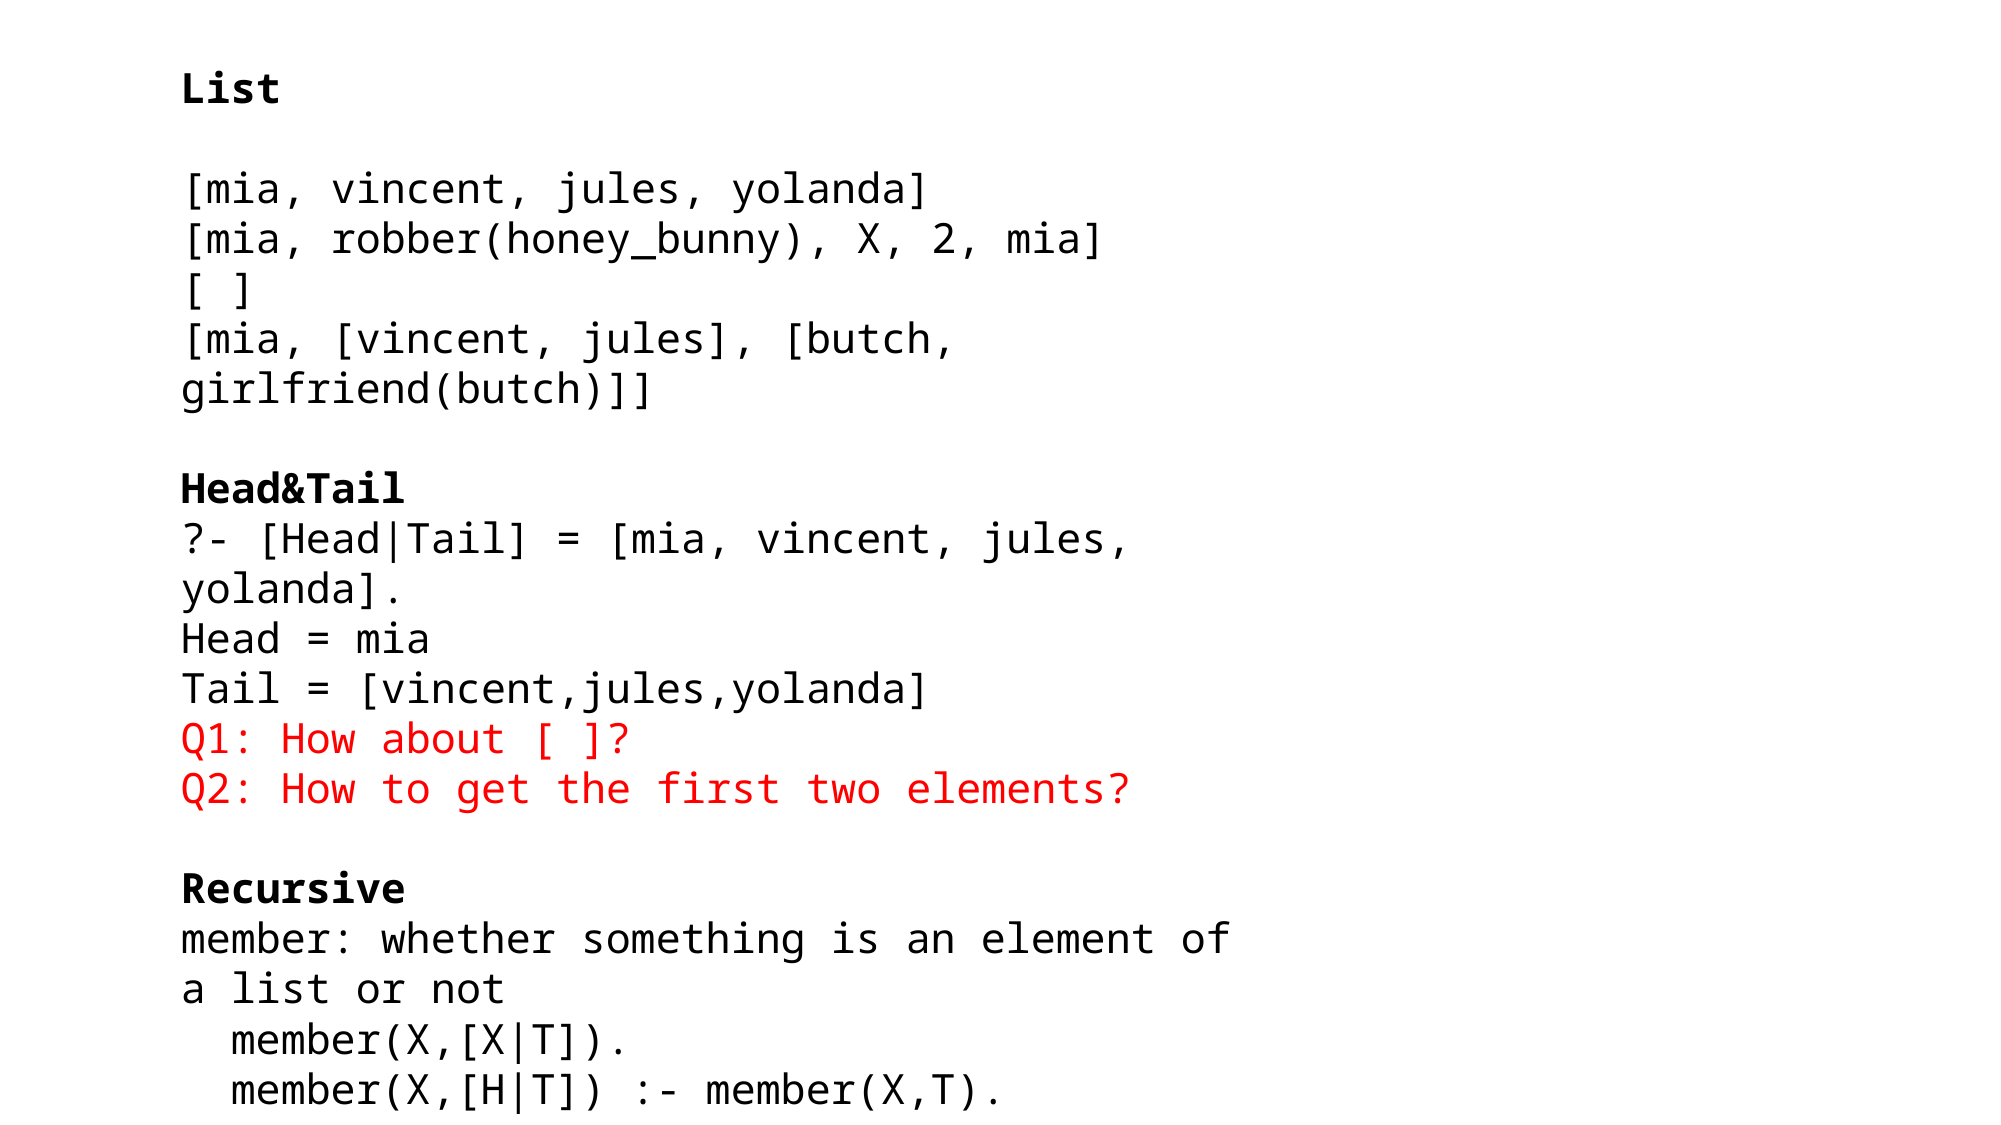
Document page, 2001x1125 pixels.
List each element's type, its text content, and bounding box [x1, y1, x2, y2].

text_box List [mia, vincent, jules, yolanda] [mia, robber(honey_bunny), X, 2, mia] [ ] [mia, [vincent, jules], [butch, girlfriend(butch)]] Head&Tail ?- [Head|Tail] = [mia, vincent, jules, yolanda]. Head = mia Tail = [vincent,jules,yolanda] Q1: How about [ ]? Q2: How to get the first two elements? Recursive member: whether something is an element of a list or not member(X,[X|T]). member(X,[H|T]) :- member(X,T). [166, 54, 1282, 1125]
